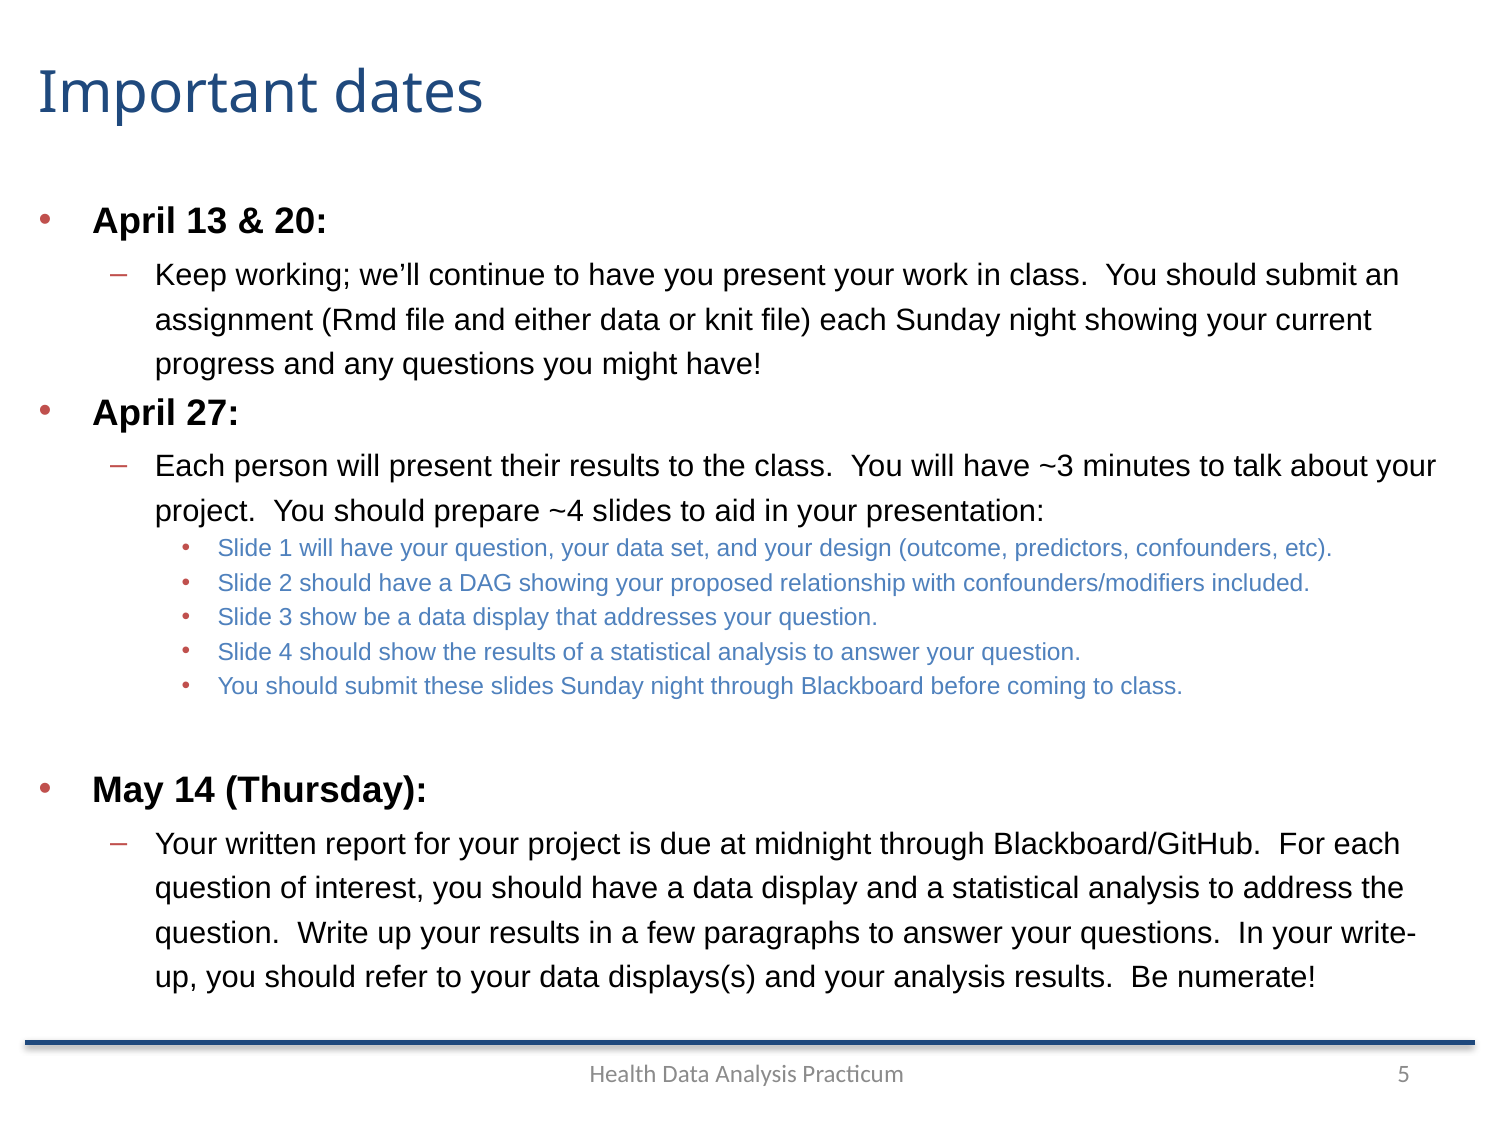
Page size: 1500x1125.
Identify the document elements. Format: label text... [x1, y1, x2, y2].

list April 13 & 20: Keep working; we’ll continue to have you present your work in class. You should submit an assignment (Rmd file and either data or knit file) each Sunday night showing your current progress and any questions you might have! April 27: Each person will present their results to the class. You will have ~3 minutes to talk about your project. You should prepare ~4 slides to aid in your presentation: Slide 1 will have your question, your data set, and your design (outcome, predictors, confounders, etc). Slide 2 should have a DAG showing your proposed relationship with confounders/modifiers included. Slide 3 show be a data display that addresses your question. Slide 4 should show the results of a statistical analysis to answer your question. You should submit these slides Sunday night through Blackboard before coming to class. May 14 (Thursday): Your written report for your project is due at midnight through Blackboard/GitHub. For each question of interest, you should have a data display and a statistical analysis to address the question. Write up your results in a few paragraphs to answer your questions. In your write-up, you should refer to your data displays(s) and your analysis results. Be numerate! [23, 189, 1467, 1021]
slide_number 5 [1075, 1042, 1425, 1103]
footer Health Data Analysis Practicum [425, 1042, 1075, 1103]
title Important dates [23, 21, 1467, 157]
